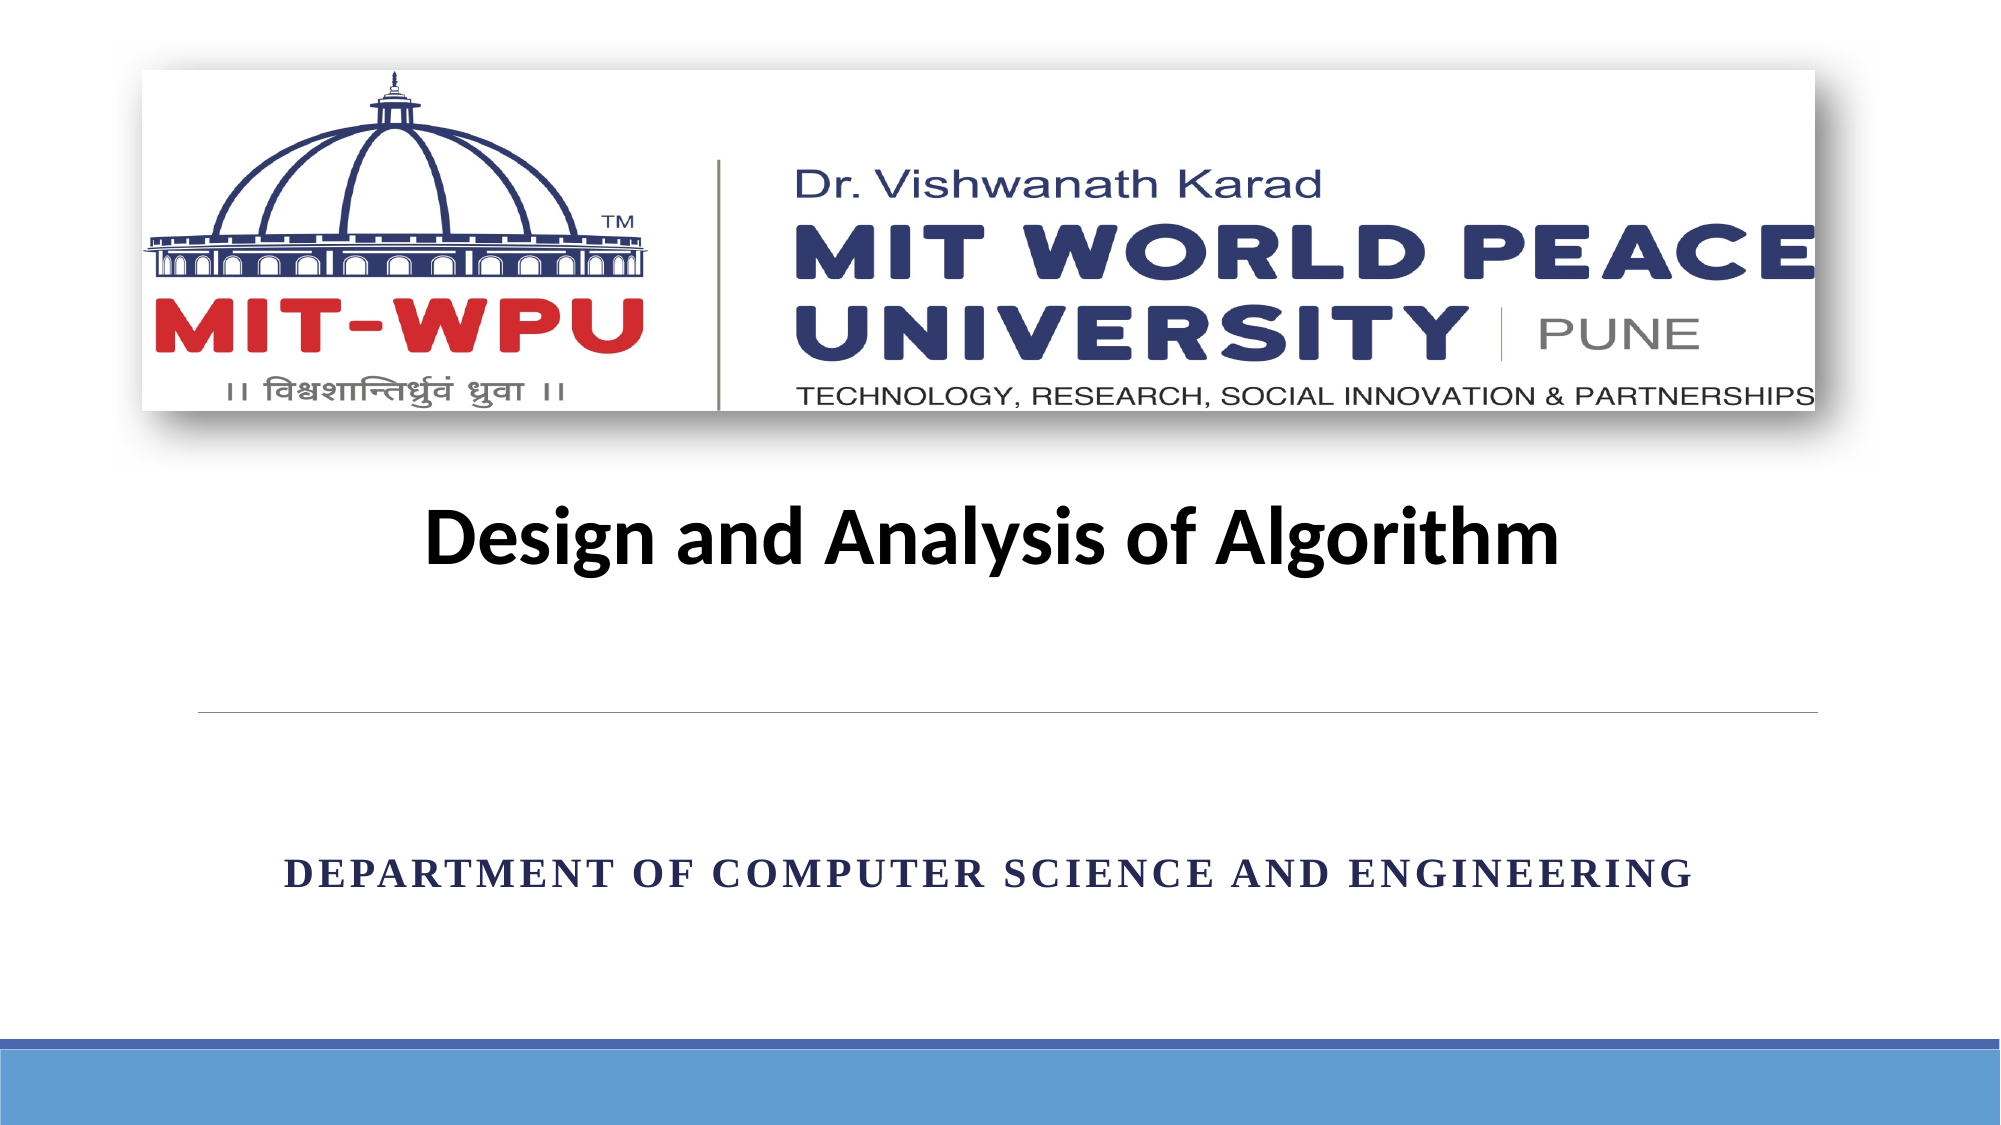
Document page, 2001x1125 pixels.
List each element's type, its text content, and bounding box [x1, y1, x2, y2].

text_box Design and Analysis of Algorithm [109, 473, 1928, 589]
subtitle Department of Computer Science and Engineering [268, 843, 1769, 923]
picture [141, 70, 1816, 411]
